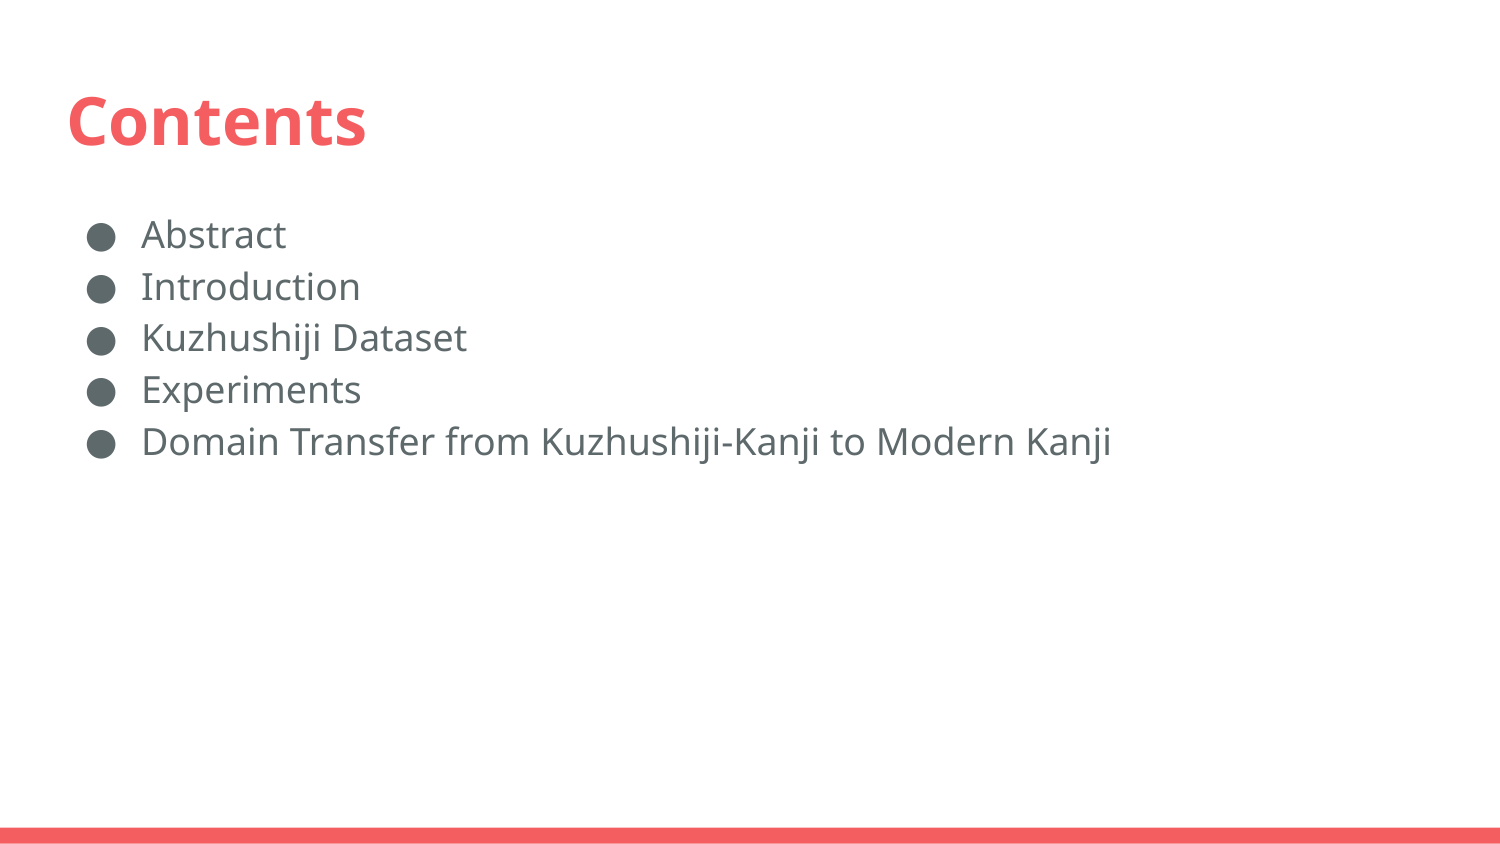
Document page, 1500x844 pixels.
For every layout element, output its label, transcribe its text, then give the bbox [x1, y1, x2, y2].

title Contents [51, 64, 1449, 167]
list Abstract Introduction Kuzhushiji Dataset Experiments Domain Transfer from Kuzhushiji-Kanji to Modern Kanji [51, 189, 1449, 750]
